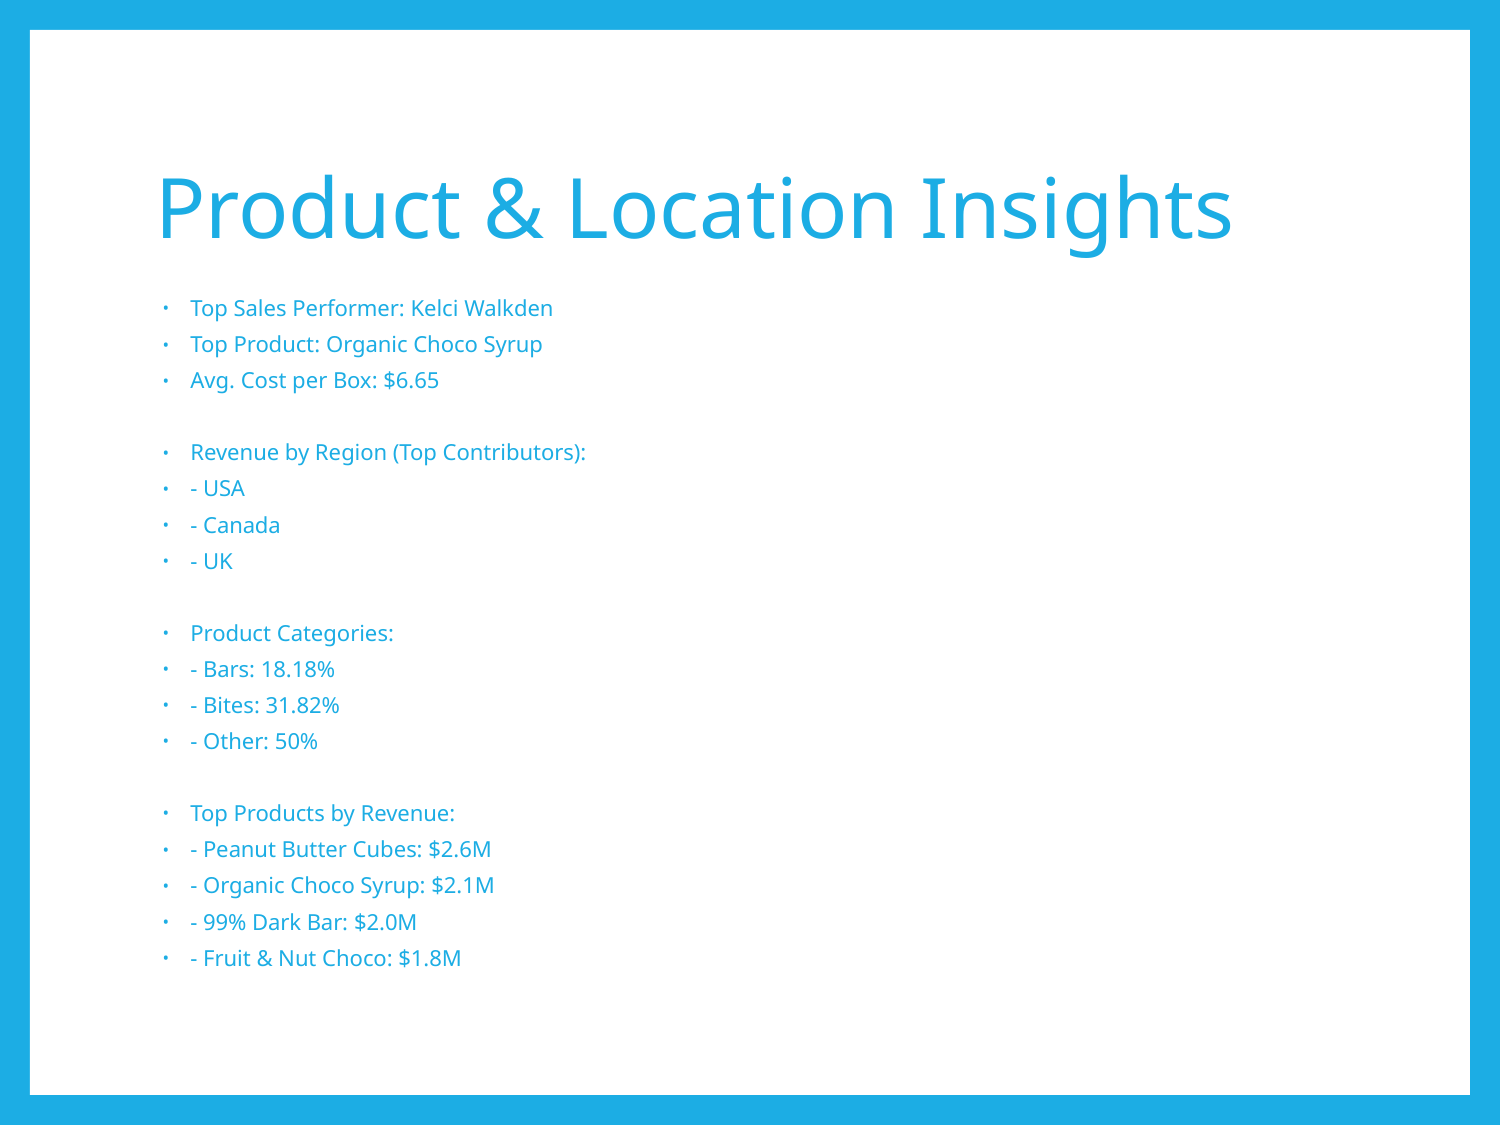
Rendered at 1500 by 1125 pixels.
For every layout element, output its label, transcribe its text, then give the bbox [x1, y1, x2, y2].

list Top Sales Performer: Kelci Walkden Top Product: Organic Choco Syrup Avg. Cost per Box: $6.65 Revenue by Region (Top Contributors): - USA - Canada - UK Product Categories: - Bars: 18.18% - Bites: 31.82% - Other: 50% Top Products by Revenue: - Peanut Butter Cubes: $2.6M - Organic Choco Syrup: $2.1M - 99% Dark Bar: $2.0M - Fruit & Nut Choco: $1.8M [140, 248, 1491, 991]
title Product & Location Insights [140, 99, 1356, 248]
